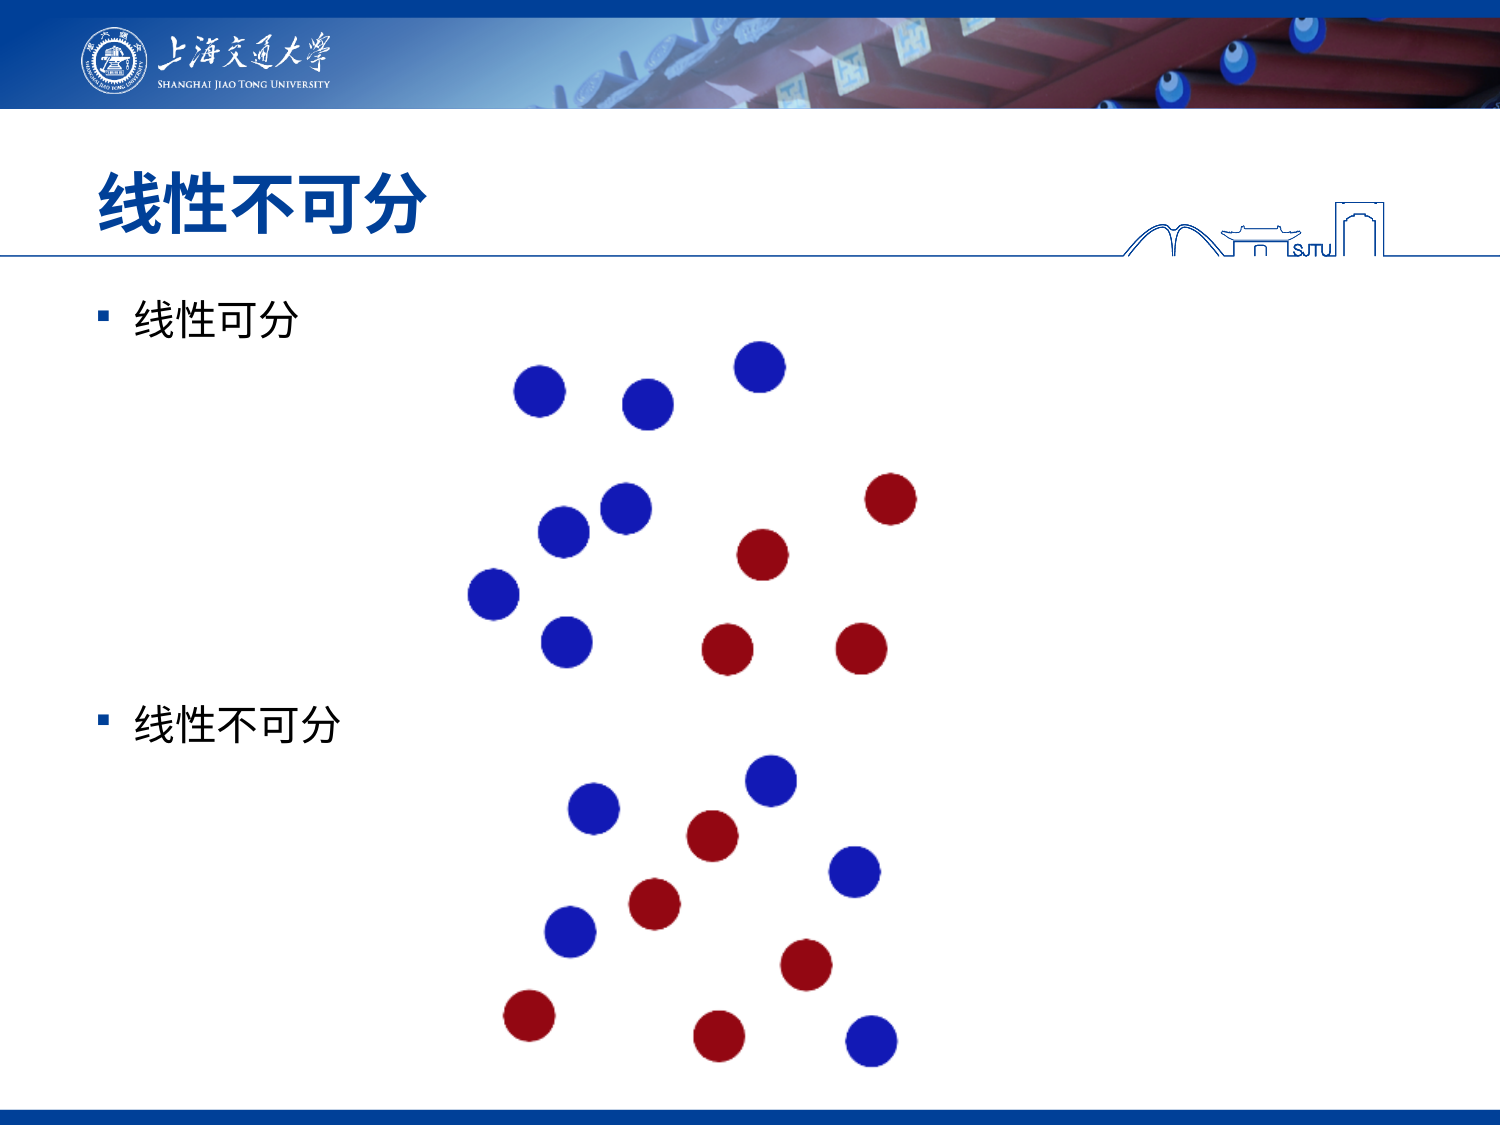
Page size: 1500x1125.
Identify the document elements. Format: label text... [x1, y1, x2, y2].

title 线性不可分 [81, 159, 1455, 254]
picture [0, 18, 1500, 109]
picture [464, 734, 933, 1086]
picture [465, 329, 933, 681]
list 线性可分 线性不可分 [81, 276, 1455, 1084]
